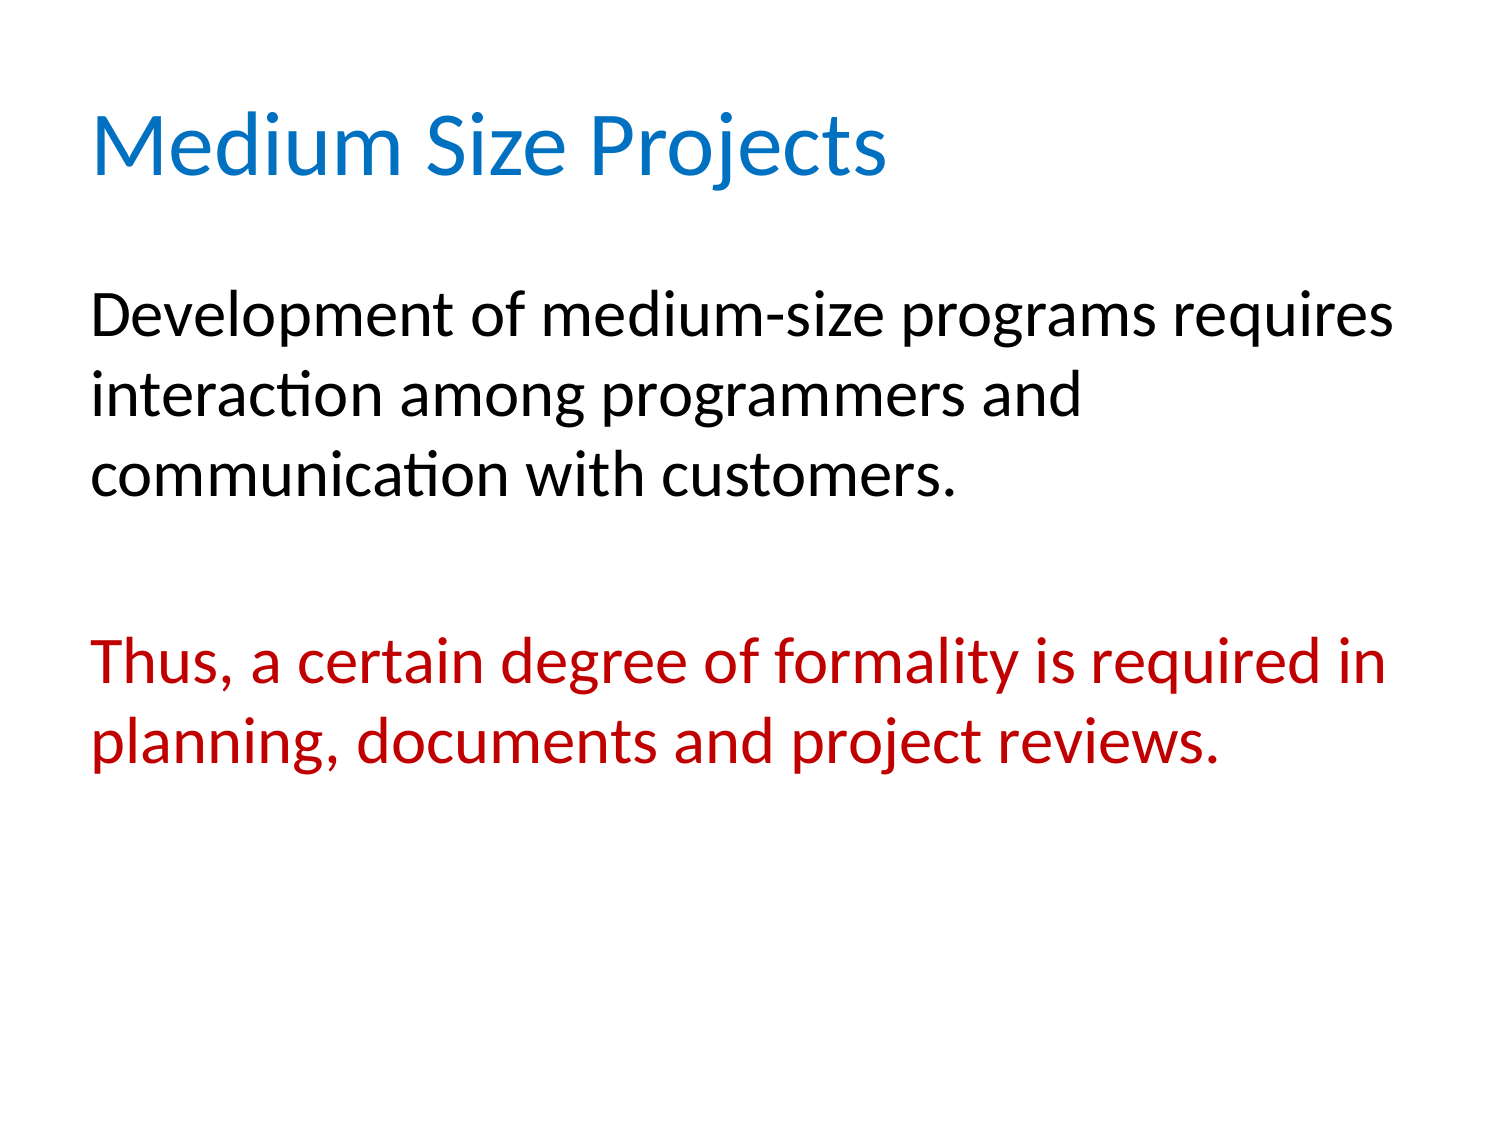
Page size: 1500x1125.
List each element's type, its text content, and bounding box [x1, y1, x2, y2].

title Medium Size Projects [75, 45, 1425, 233]
list Development of medium-size programs requires interaction among programmers and communication with customers. Thus, a certain degree of formality is required in planning, documents and project reviews. [75, 262, 1425, 1005]
